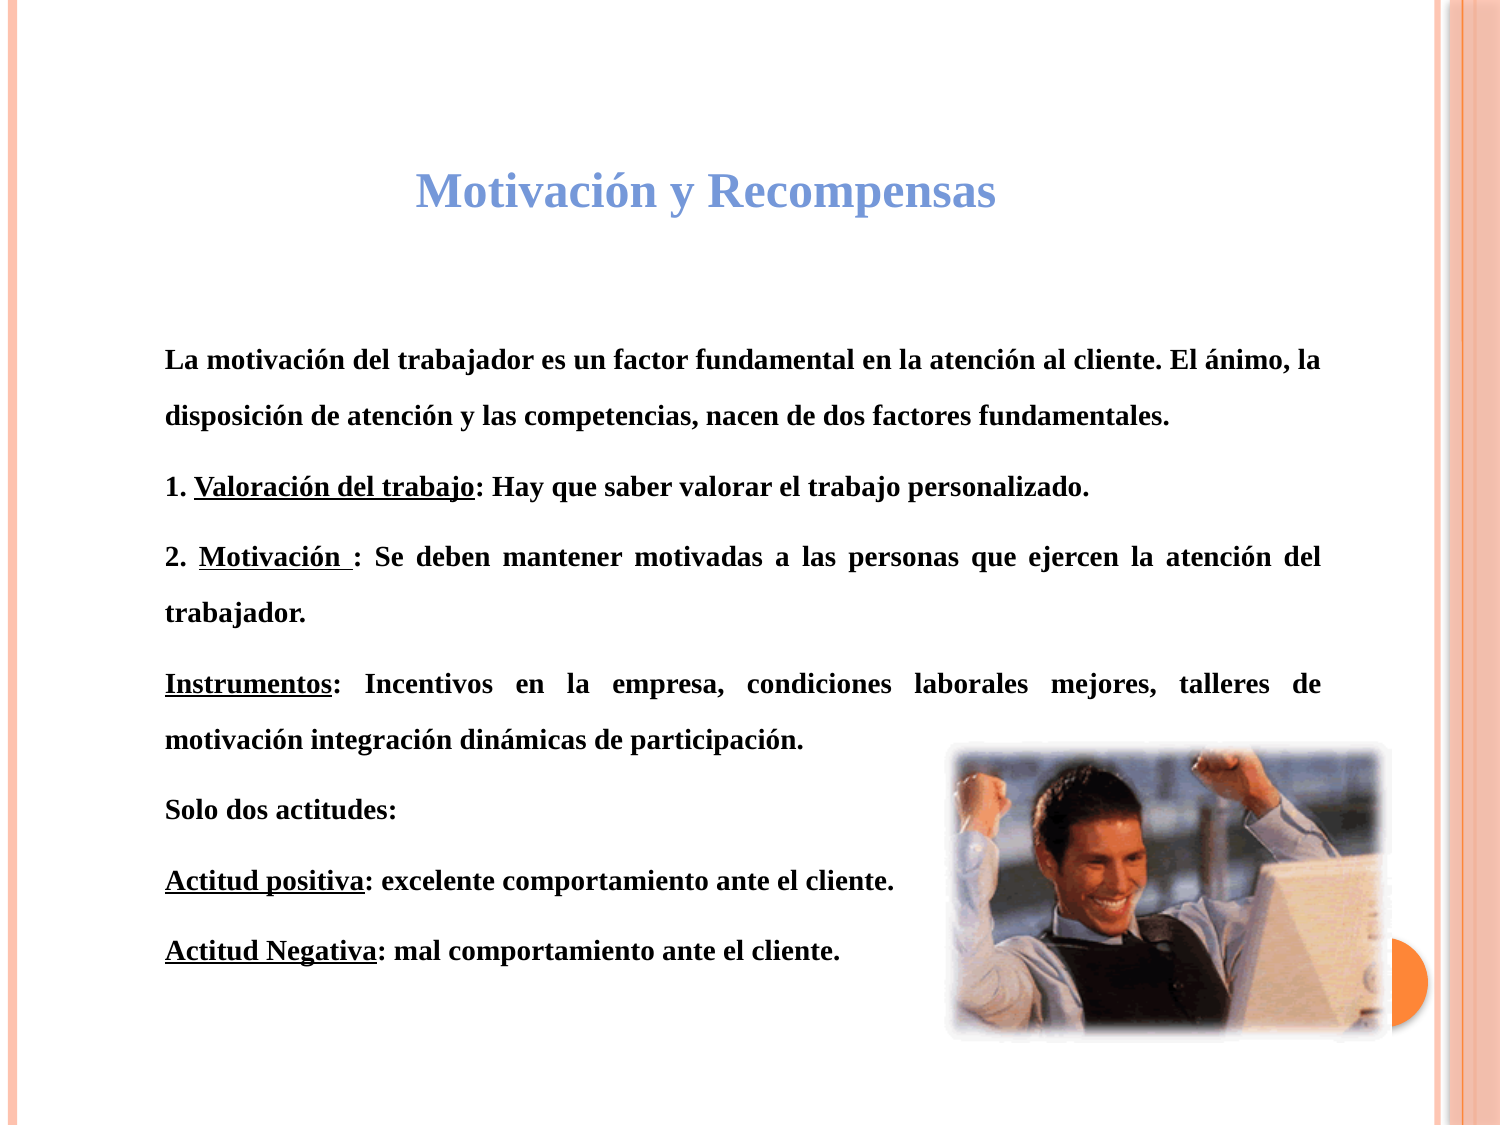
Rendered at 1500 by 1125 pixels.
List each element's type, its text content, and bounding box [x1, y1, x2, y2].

text_box Motivación y Recompensas [174, 149, 1238, 225]
text_box La motivación del trabajador es un factor fundamental en la atención al cliente. El ánimo, la disposición de atención y las competencias, nacen de dos factores fundamentales. 1. Valoración del trabajo: Hay que saber valorar el trabajo personalizado. 2. Motivación : Se deben mantener motivadas a las personas que ejercen la atención del trabajador. Instrumentos: Incentivos en la empresa, condiciones laborales mejores, talleres de motivación integración dinámicas de participación. Solo dos actitudes: Actitud positiva: excelente comportamiento ante el cliente. Actitud Negativa: mal comportamiento ante el cliente. [149, 312, 1338, 1045]
picture [936, 736, 1393, 1043]
